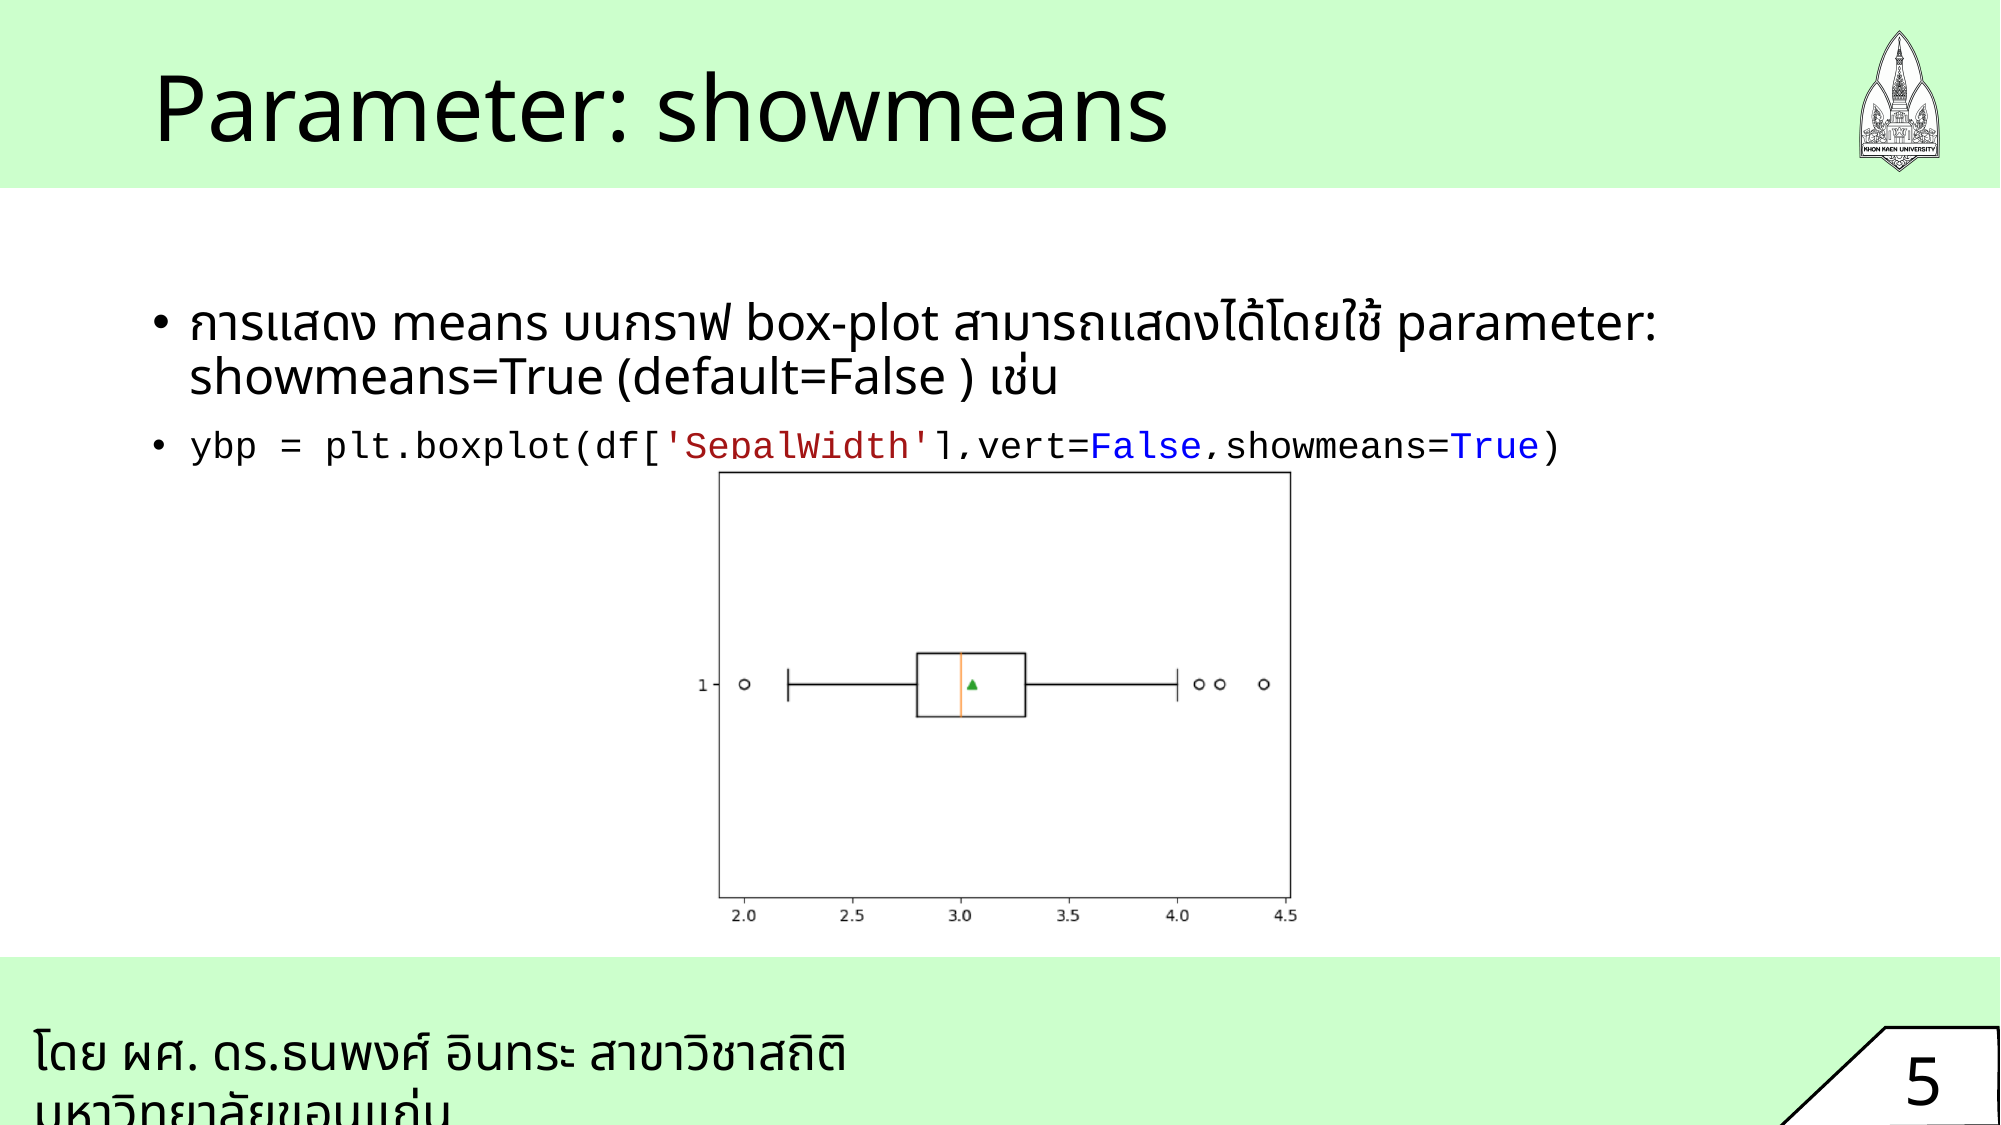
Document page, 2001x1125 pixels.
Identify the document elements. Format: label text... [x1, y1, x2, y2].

picture [683, 458, 1317, 935]
picture [1812, 19, 1993, 187]
text_box [0, 957, 2000, 1125]
text_box 5 [1889, 1031, 1982, 1125]
text_box [0, 0, 2000, 188]
list การแสดง means บนกราฟ box-plot สามารถแสดงได้โดยใช้ parameter: showmeans=True (default=False ) เช่น ybp = plt.boxplot(df['SepalWidth'],vert=False,showmeans=True) [137, 289, 1863, 1004]
text_box [1779, 1025, 2000, 1125]
title Parameter: showmeans [137, 3, 1863, 221]
text_box โดย ผศ. ดร.ธนพงศ์ อินทระ สาขาวิชาสถิติ มหาวิทยาลัยขอนแก่น [18, 1012, 927, 1125]
